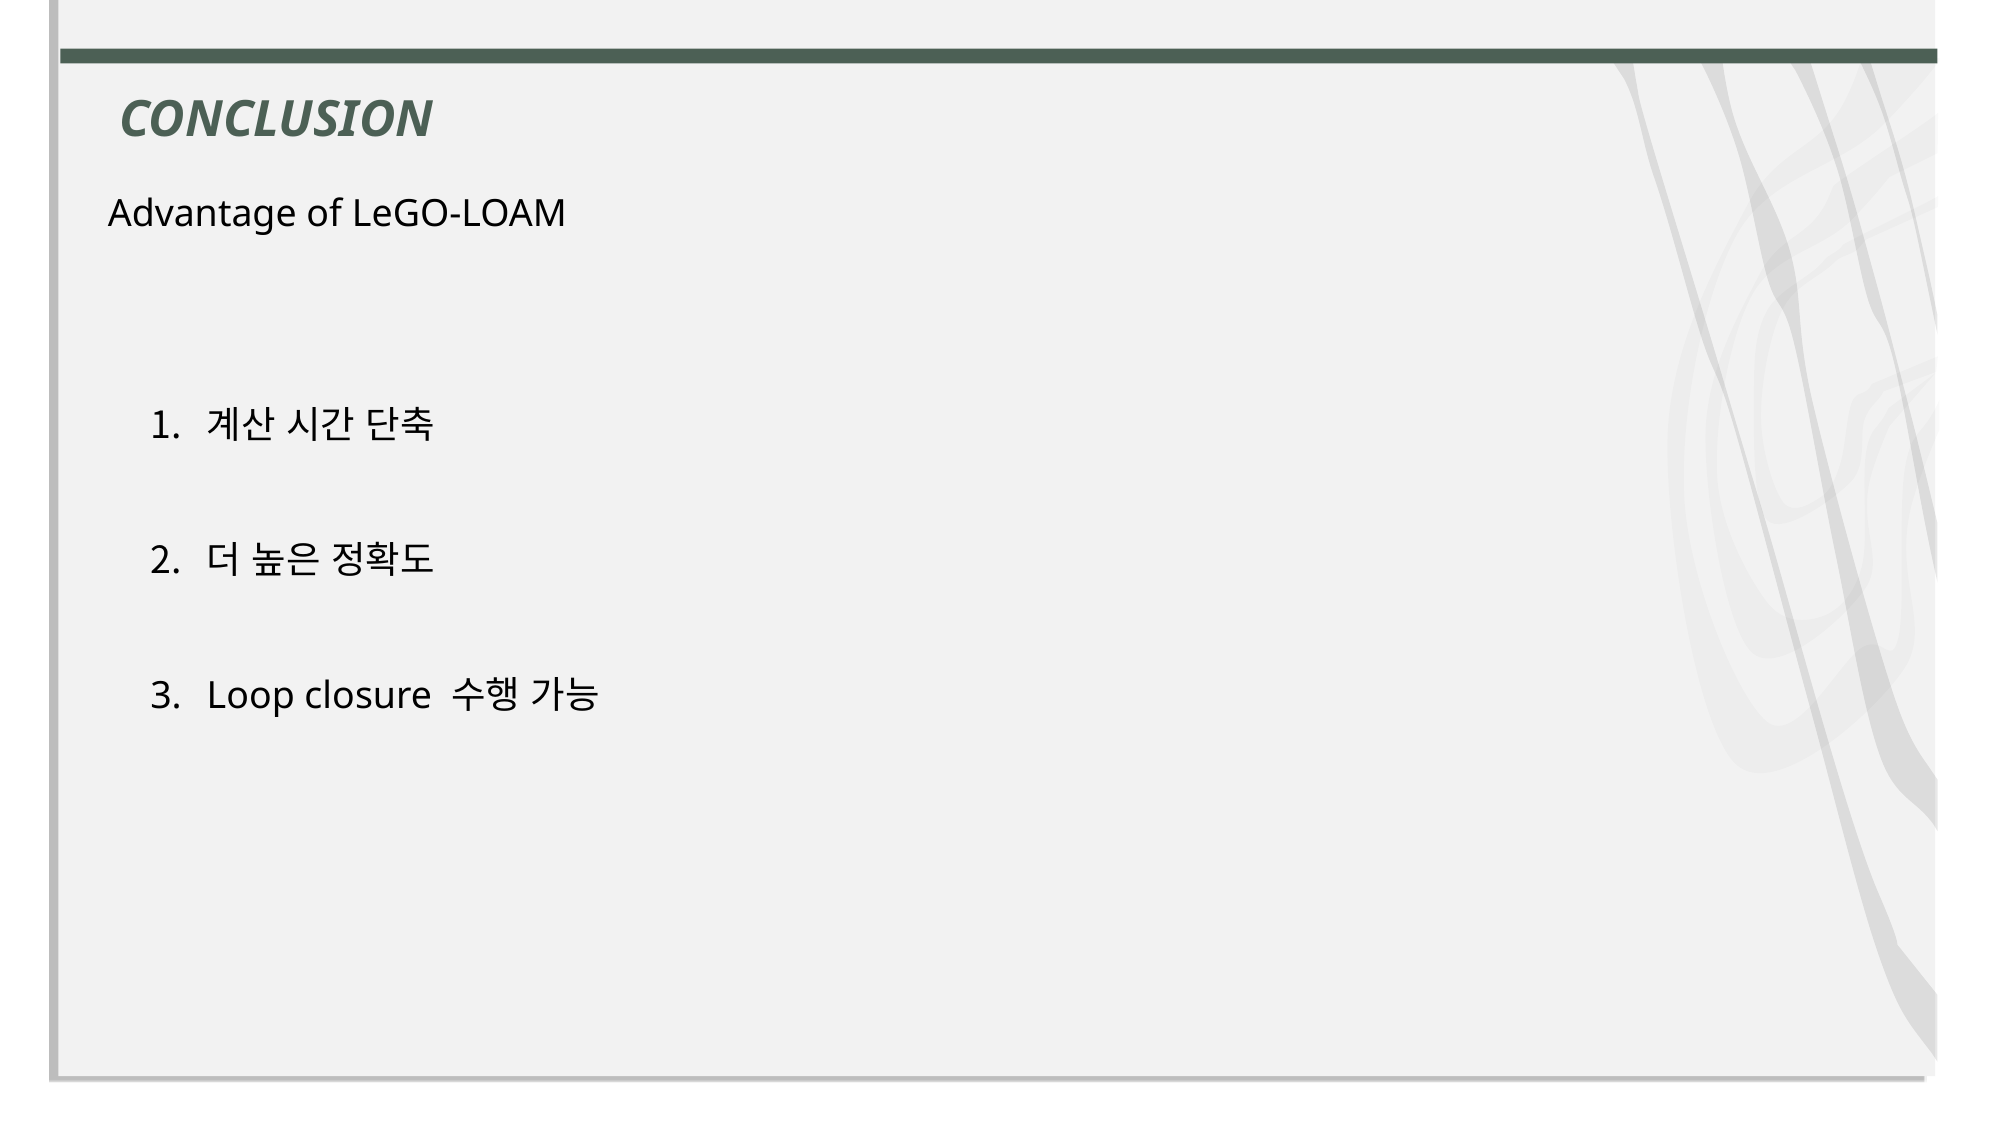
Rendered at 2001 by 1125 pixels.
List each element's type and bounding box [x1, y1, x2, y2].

text_box [58, 0, 1940, 1077]
